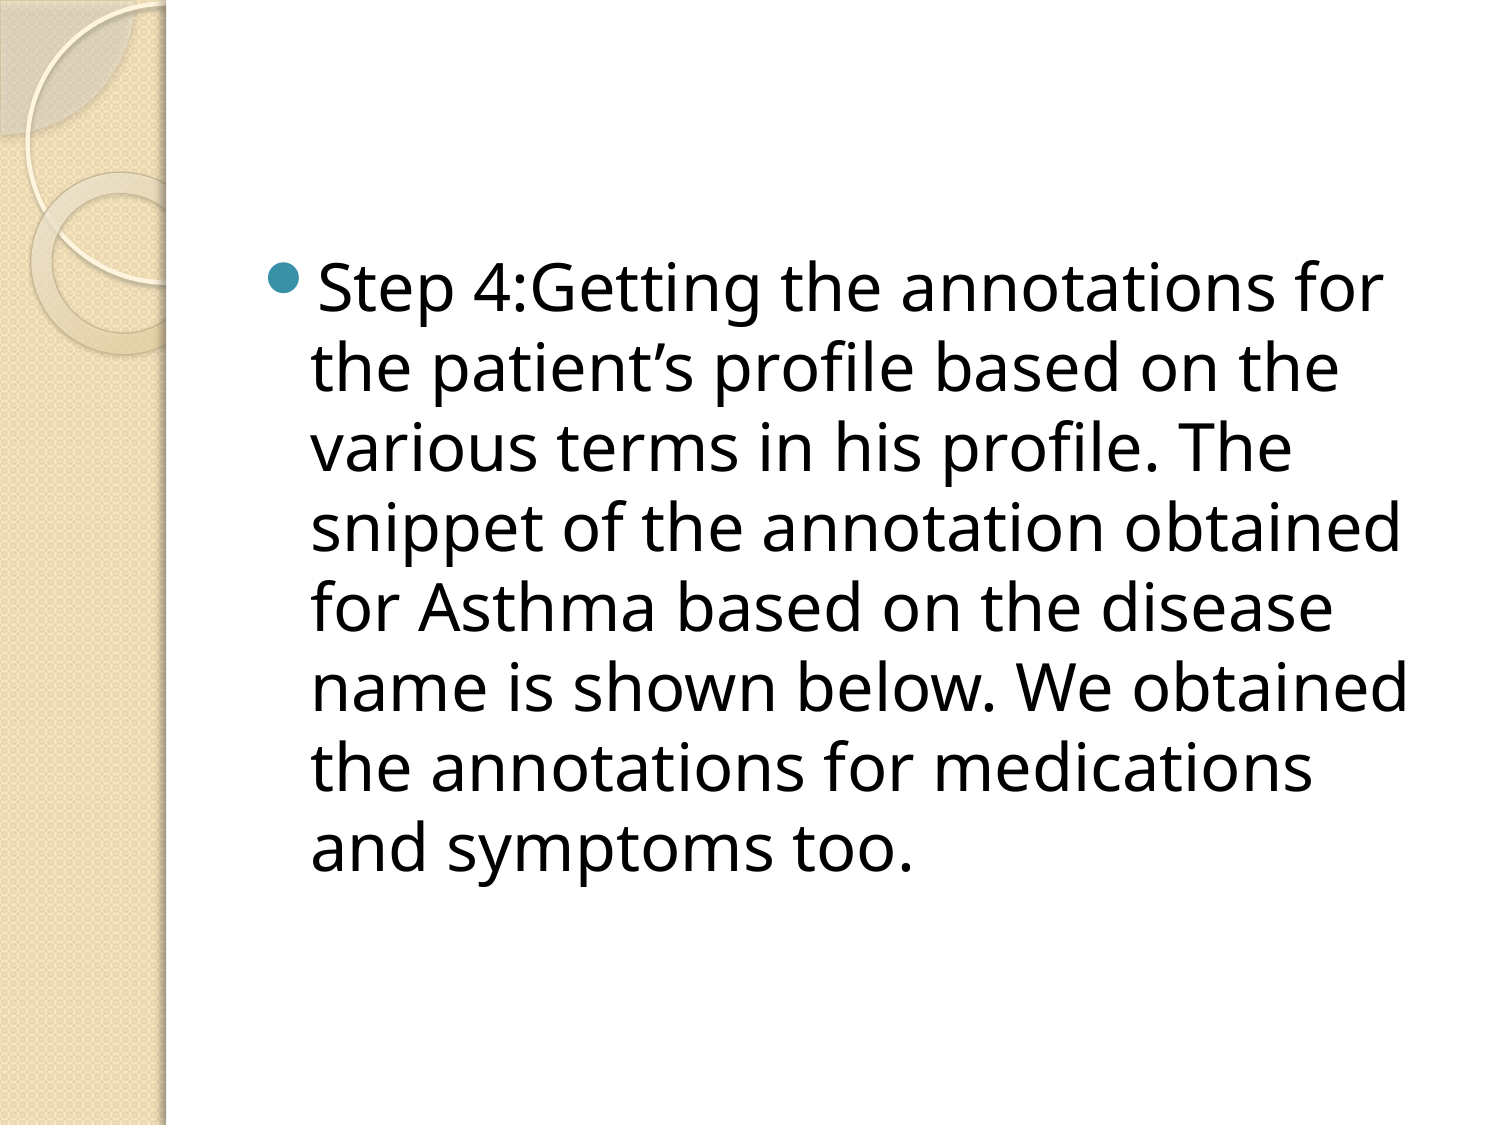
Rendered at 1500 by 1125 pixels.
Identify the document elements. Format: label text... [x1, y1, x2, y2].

list Step 4:Getting the annotations for the patient’s profile based on the various terms in his profile. The snippet of the annotation obtained for Asthma based on the disease name is shown below. We obtained the annotations for medications and symptoms too. [235, 237, 1466, 1025]
